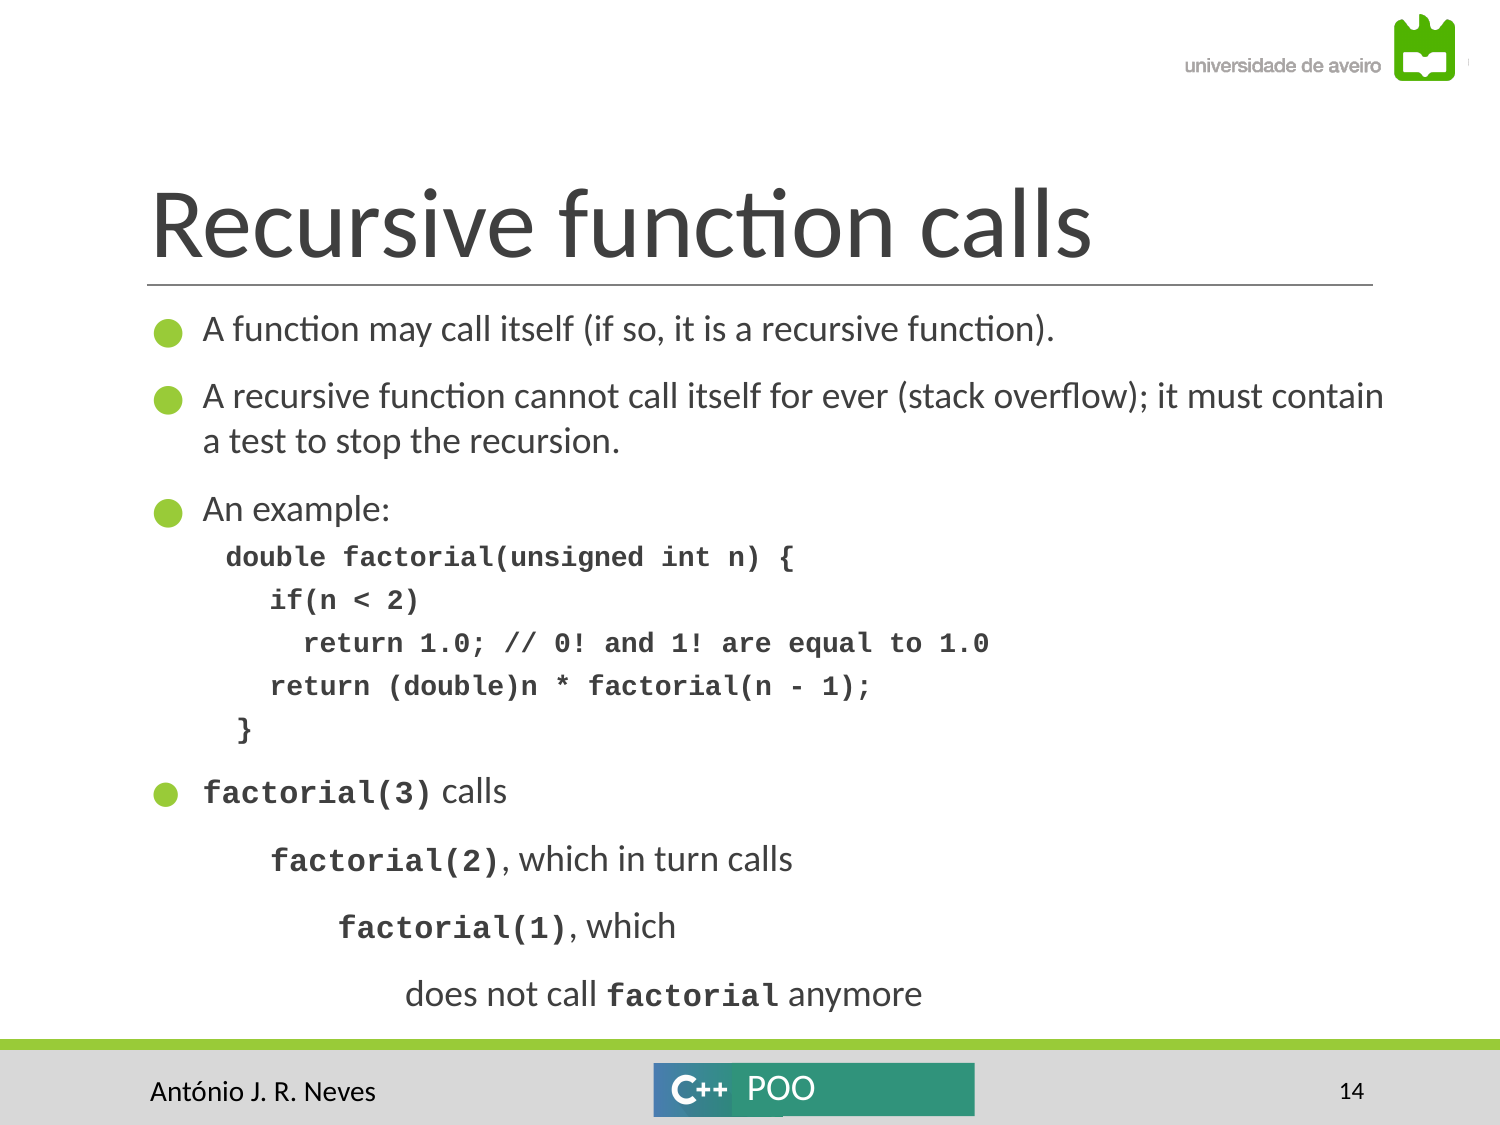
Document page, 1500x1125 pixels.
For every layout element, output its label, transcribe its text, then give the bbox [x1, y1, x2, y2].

slide_number ‹#› [1218, 1059, 1380, 1120]
picture [653, 1063, 731, 1117]
picture [1184, 14, 1469, 82]
list A function may call itself (if so, it is a recursive function). A recursive function cannot call itself for ever (stack overflow); it must contain a test to stop the recursion. An example: double factorial(unsigned int n) { if(n < 2) return 1.0; // 0! and 1! are equal to 1.0 return (double)n * factorial(n - 1); } factorial(3) calls factorial(2), which in turn calls factorial(1), which does not call factorial anymore [135, 296, 1387, 1028]
title Recursive function calls [135, 47, 1373, 285]
